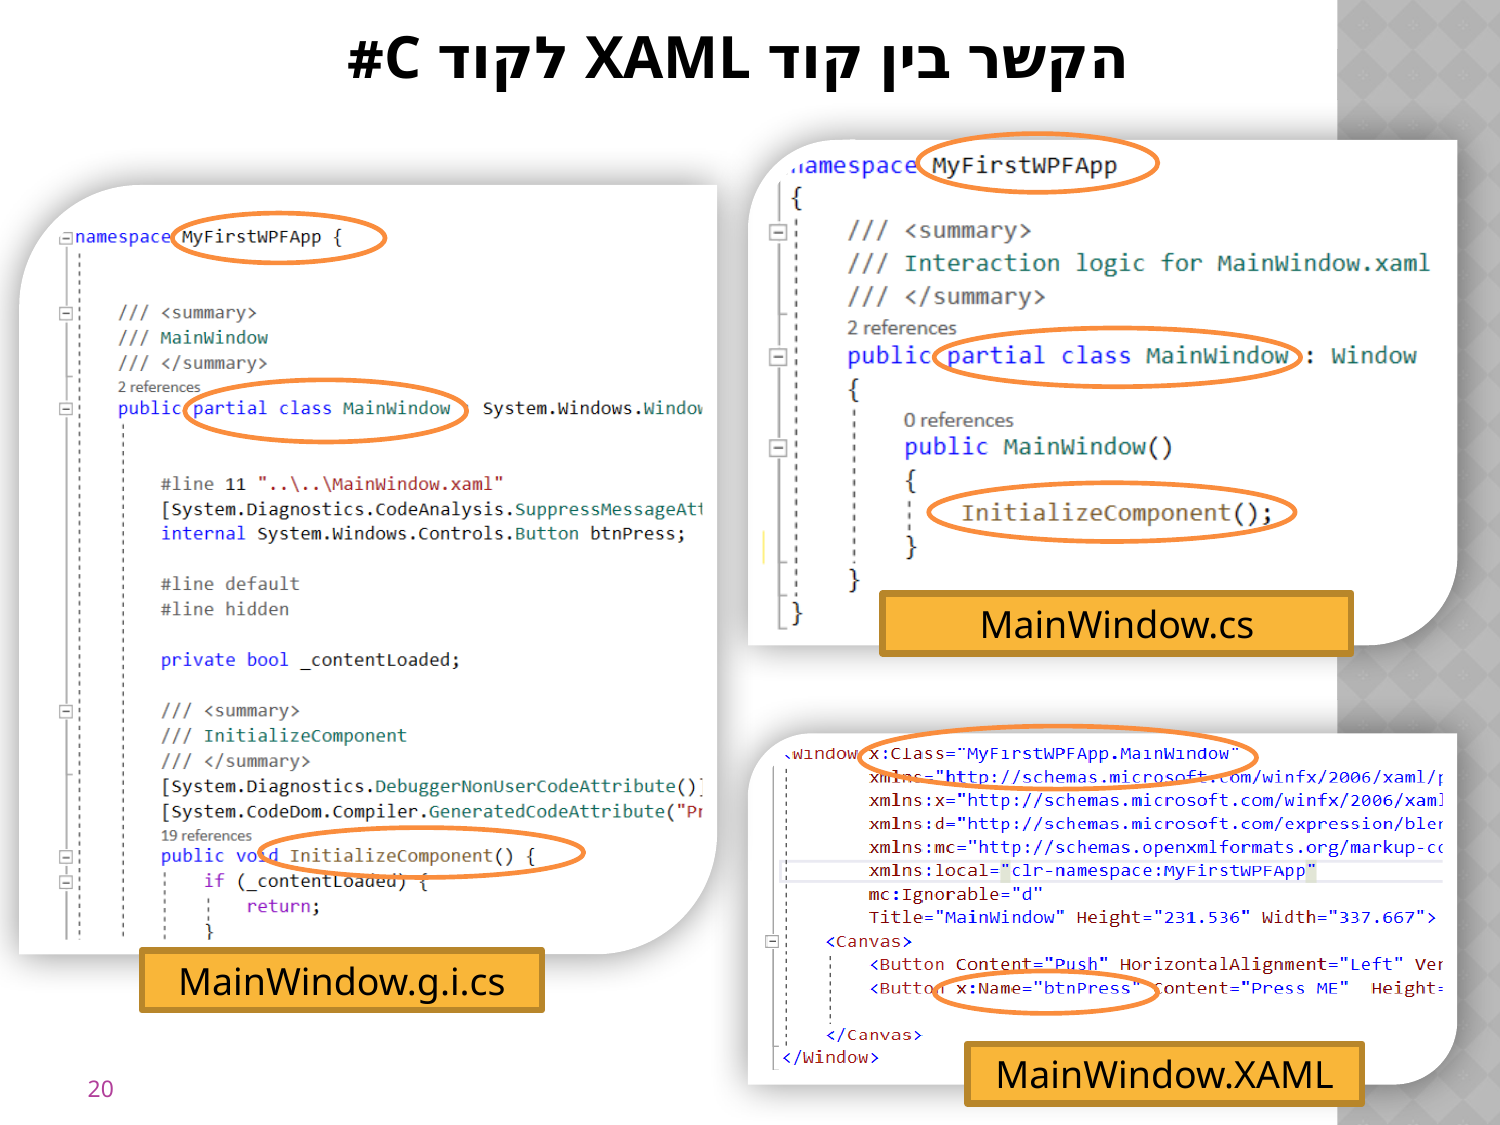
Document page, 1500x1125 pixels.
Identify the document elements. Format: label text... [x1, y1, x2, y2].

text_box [26, 191, 711, 1014]
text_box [754, 725, 1451, 1105]
title הקשר בין קוד Xaml לקוד c# [336, 8, 1140, 90]
slide_number 20 [17, 1068, 115, 1107]
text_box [754, 133, 1451, 669]
